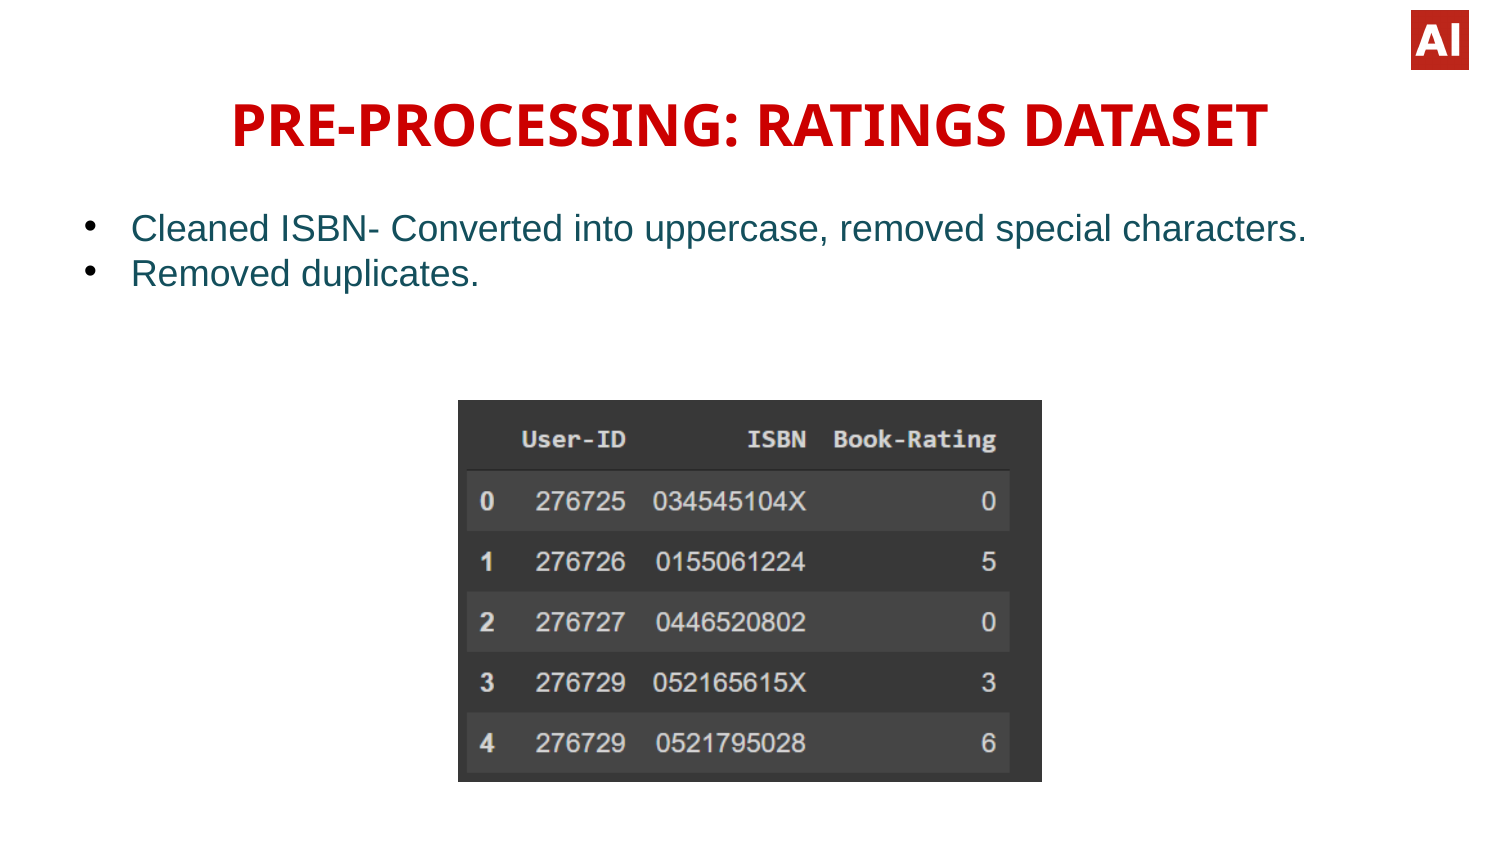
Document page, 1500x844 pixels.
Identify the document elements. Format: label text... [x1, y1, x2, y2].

picture [458, 400, 1042, 782]
title PRE-PROCESSING: RATINGS DATASET [51, 72, 1449, 167]
picture [1411, 10, 1469, 70]
text_box Cleaned ISBN- Converted into uppercase, removed special characters. Removed duplicates. [69, 196, 1334, 301]
